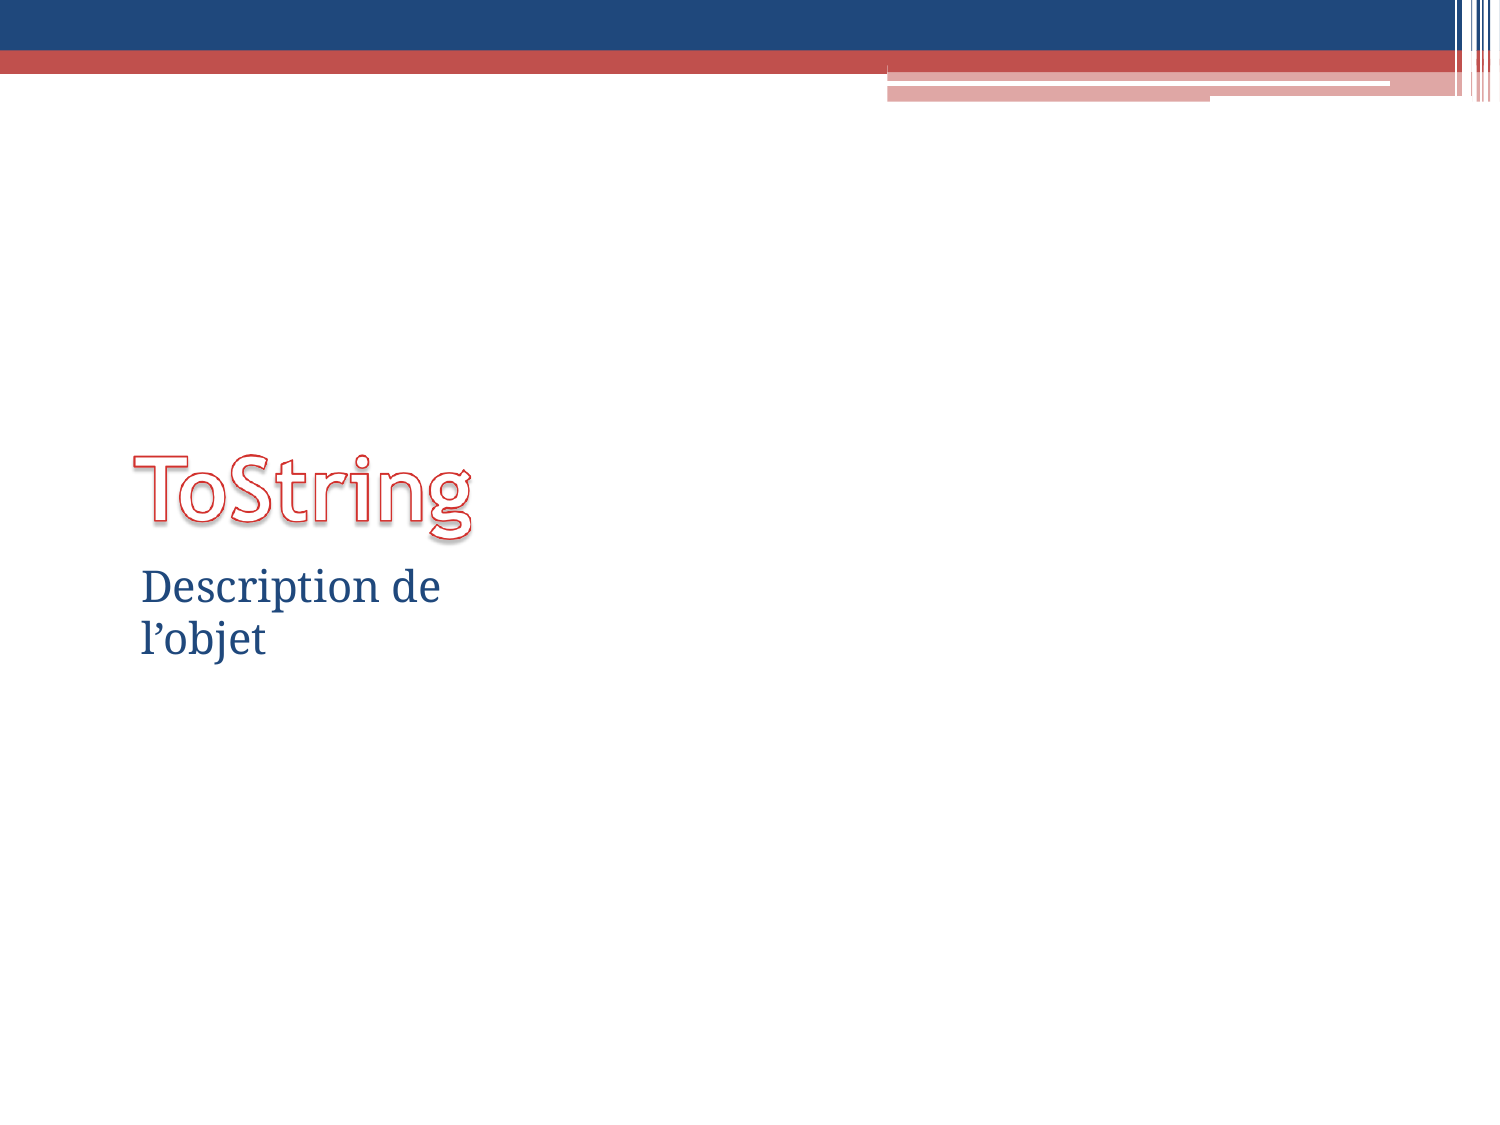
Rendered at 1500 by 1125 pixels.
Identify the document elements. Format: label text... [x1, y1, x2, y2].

text_box [133, 454, 472, 540]
text_box [128, 453, 476, 549]
title Description de l’objet [138, 556, 556, 747]
